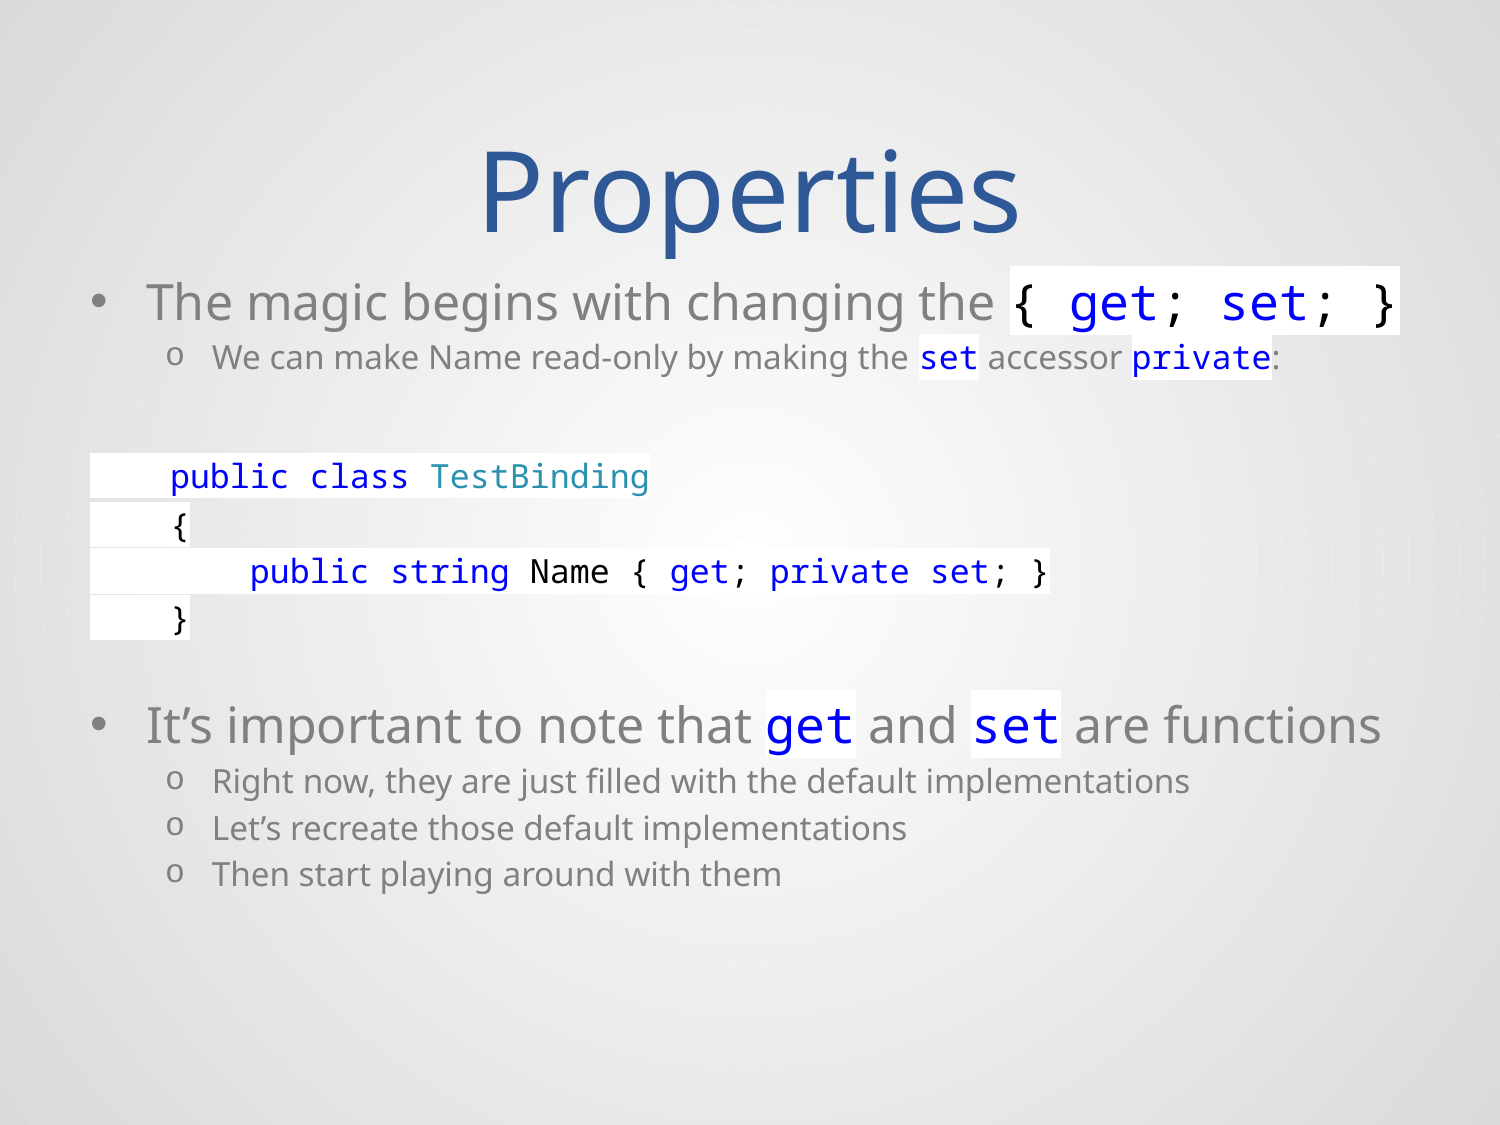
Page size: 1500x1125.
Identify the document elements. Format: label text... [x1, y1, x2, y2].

title Properties [75, 0, 1425, 262]
list The magic begins with changing the { get; set; } We can make Name read-only by making the set accessor private: public class TestBinding { public string Name { get; private set; } } It’s important to note that get and set are functions Right now, they are just filled with the default implementations Let’s recreate those default implementations Then start playing around with them [75, 262, 1425, 1005]
